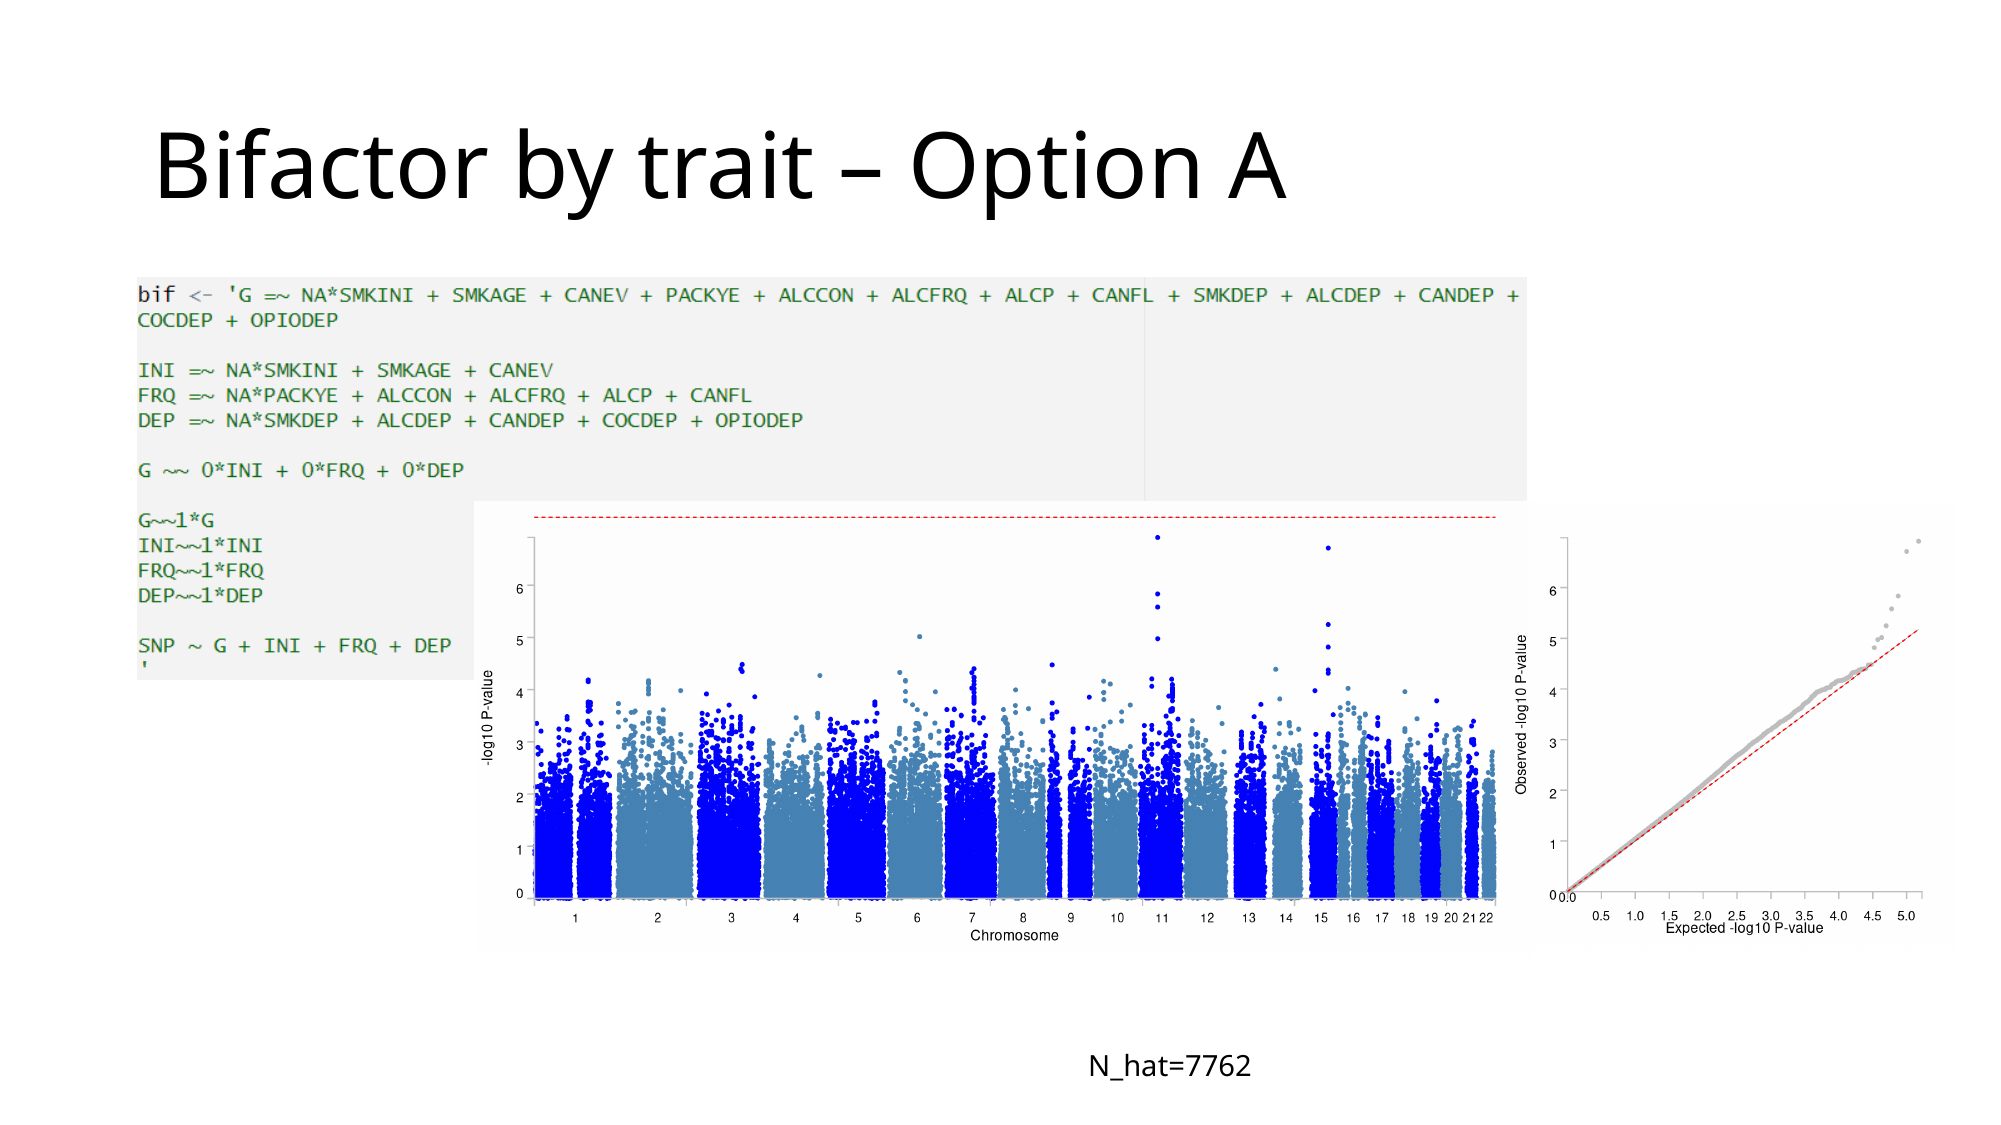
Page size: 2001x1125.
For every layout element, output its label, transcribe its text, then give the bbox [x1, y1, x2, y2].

picture [136, 276, 1957, 958]
title Bifactor by trait – Option A [137, 59, 1863, 278]
text_box N_hat=7762 [1073, 1039, 1378, 1090]
